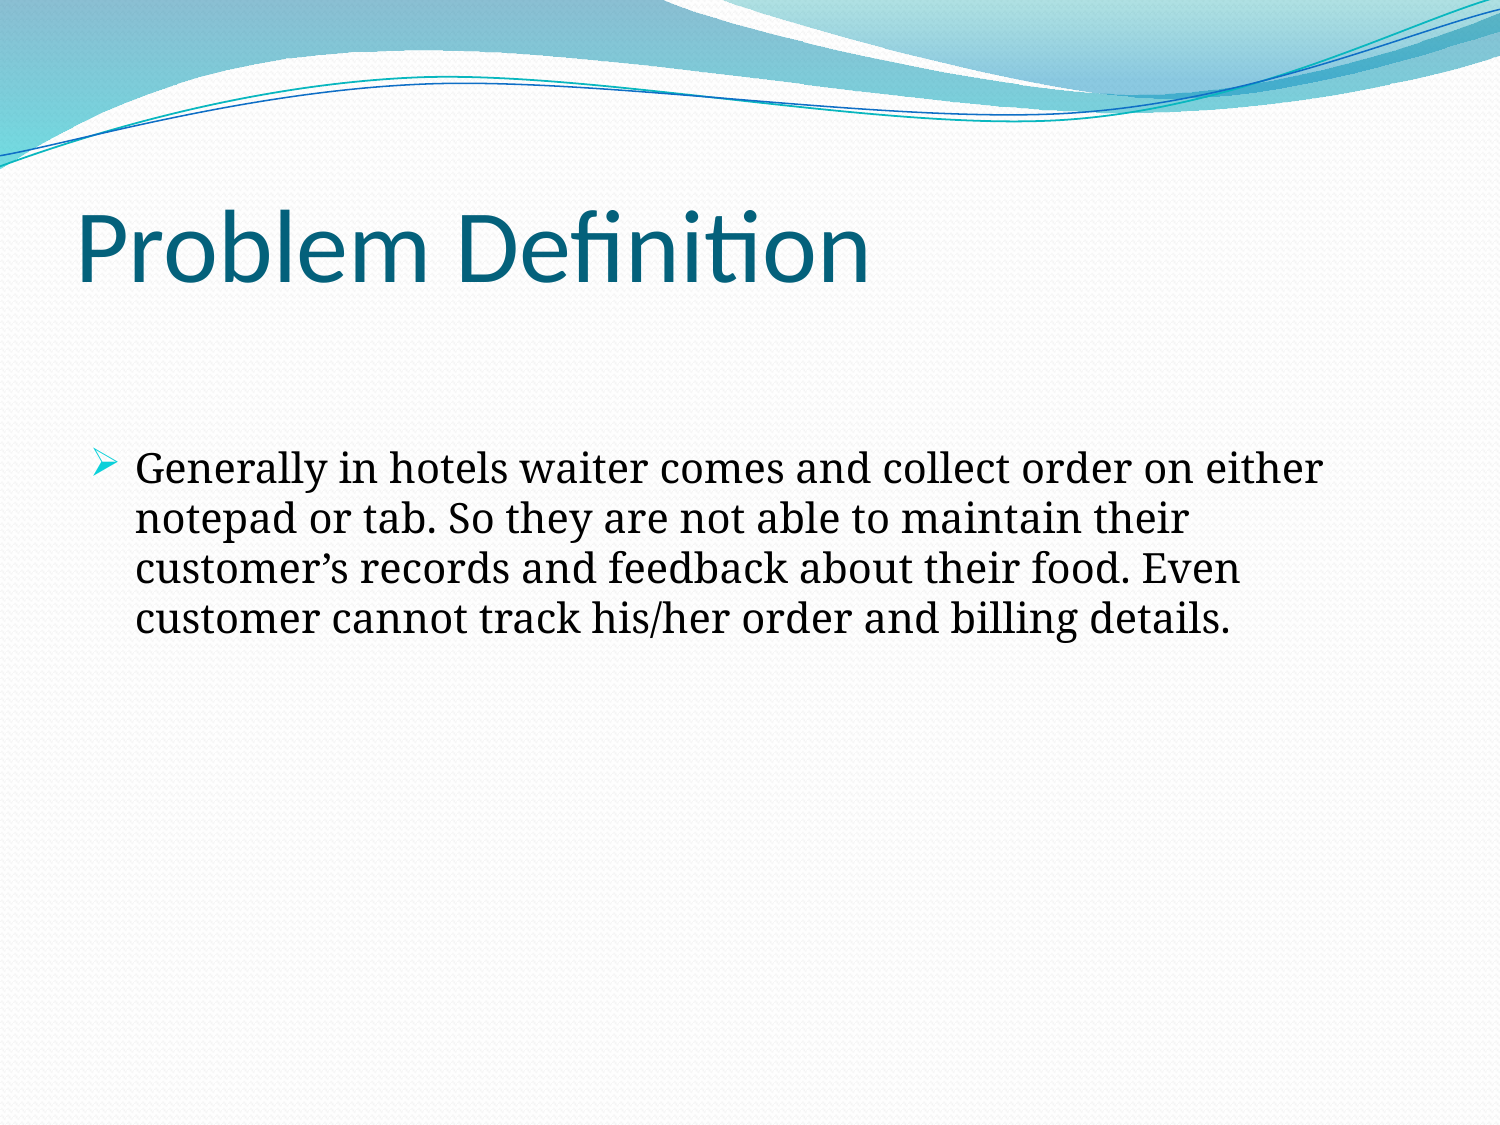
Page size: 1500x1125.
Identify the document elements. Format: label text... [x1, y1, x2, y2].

list Generally in hotels waiter comes and collect order on either notepad or tab. So they are not able to maintain their customer’s records and feedback about their food. Even customer cannot track his/her order and billing details. [75, 317, 1425, 1038]
title Problem Definition [75, 115, 1425, 303]
